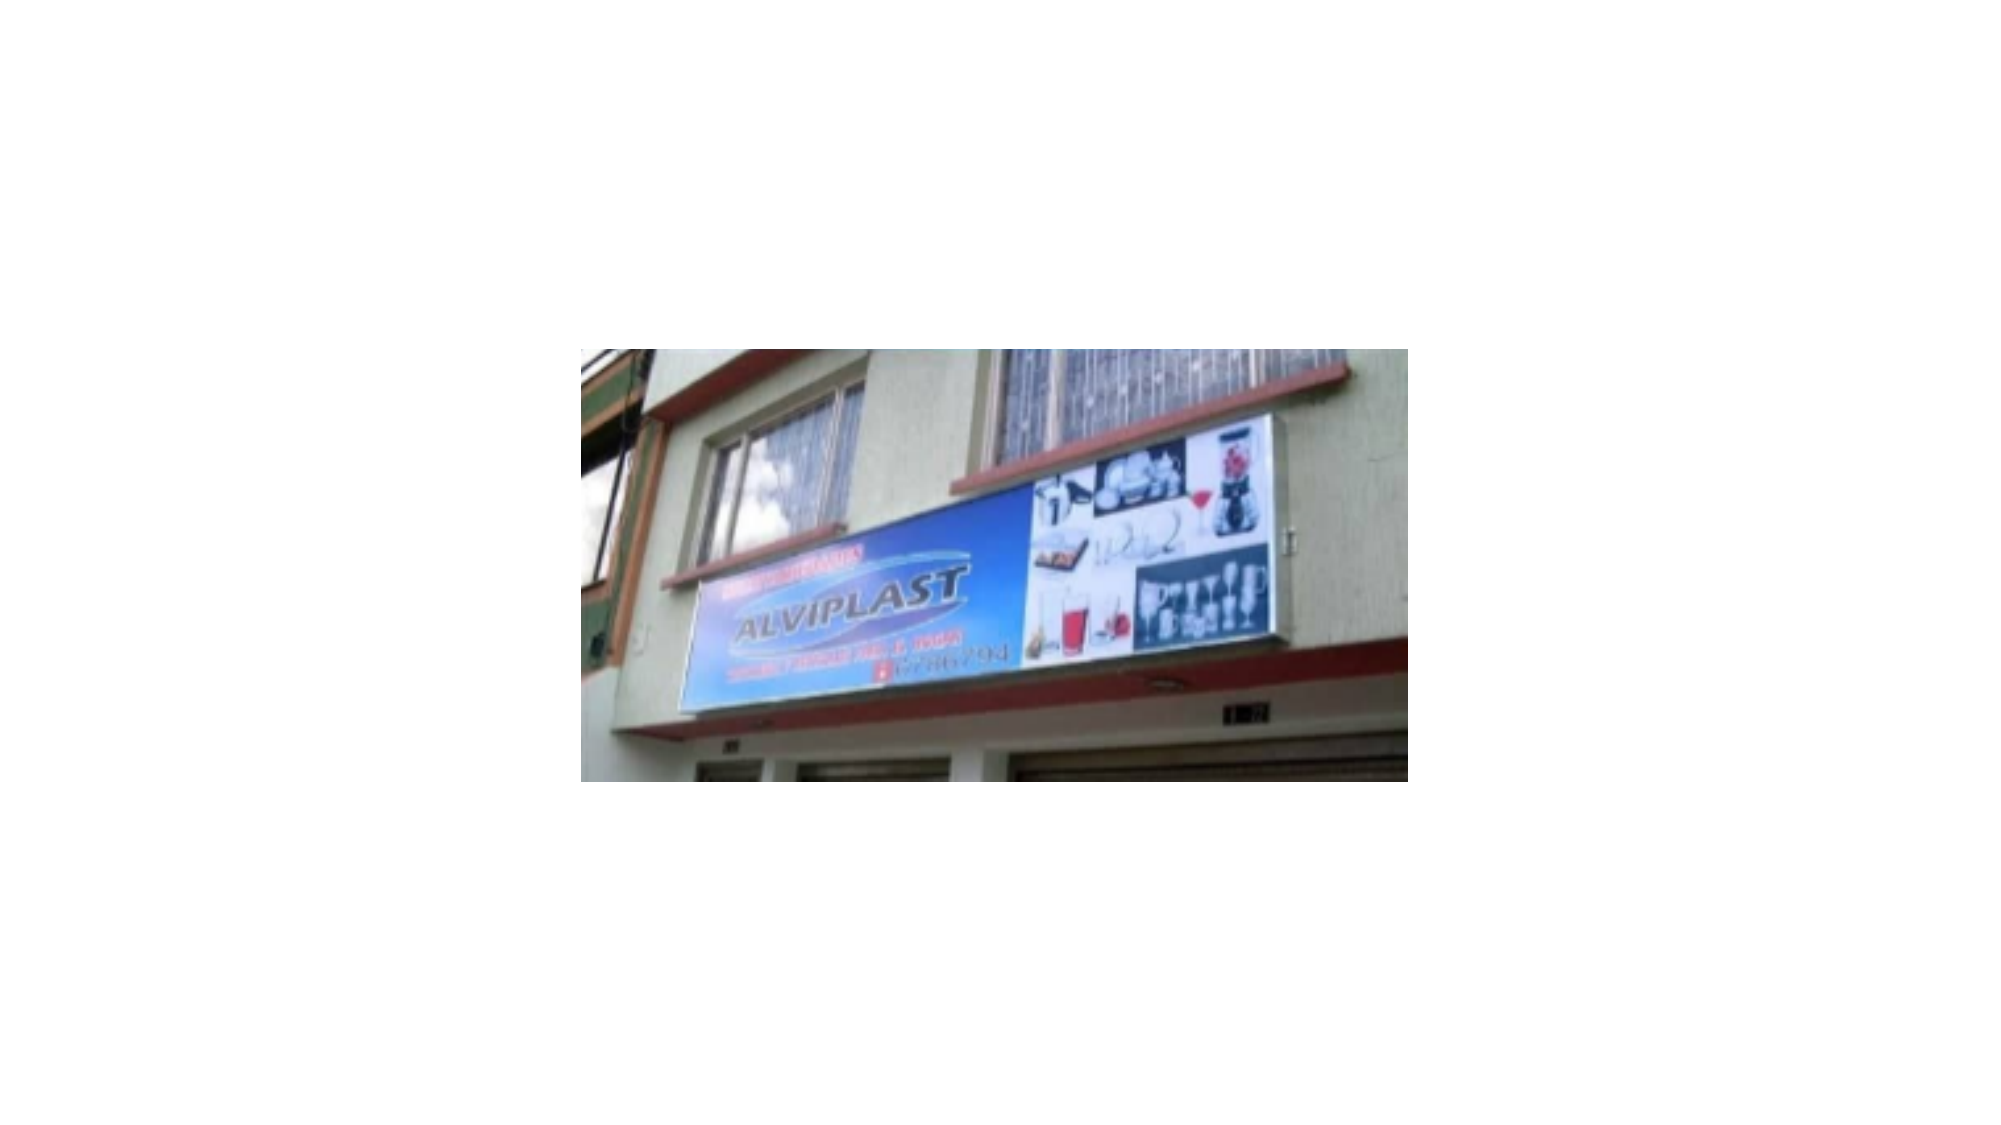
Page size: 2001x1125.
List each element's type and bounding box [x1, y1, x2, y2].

picture [581, 349, 1408, 782]
